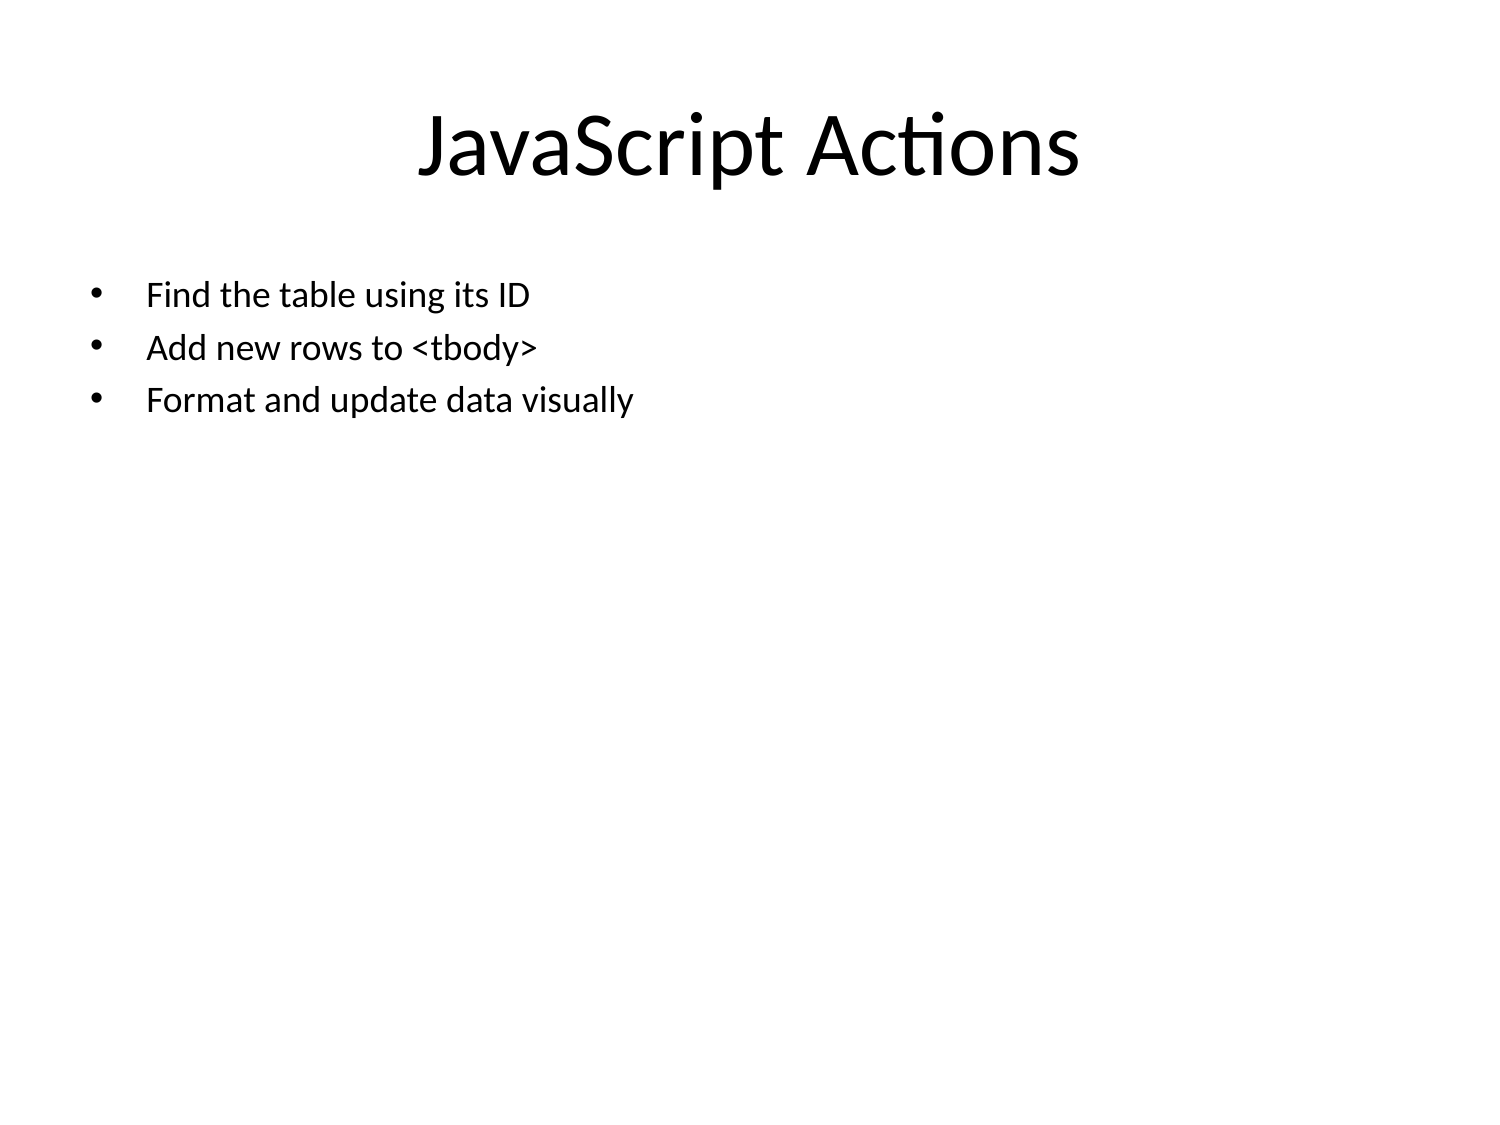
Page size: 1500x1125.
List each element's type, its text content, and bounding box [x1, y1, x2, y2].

list Find the table using its ID Add new rows to <tbody> Format and update data visually [75, 262, 1425, 1005]
title JavaScript Actions [75, 45, 1425, 233]
